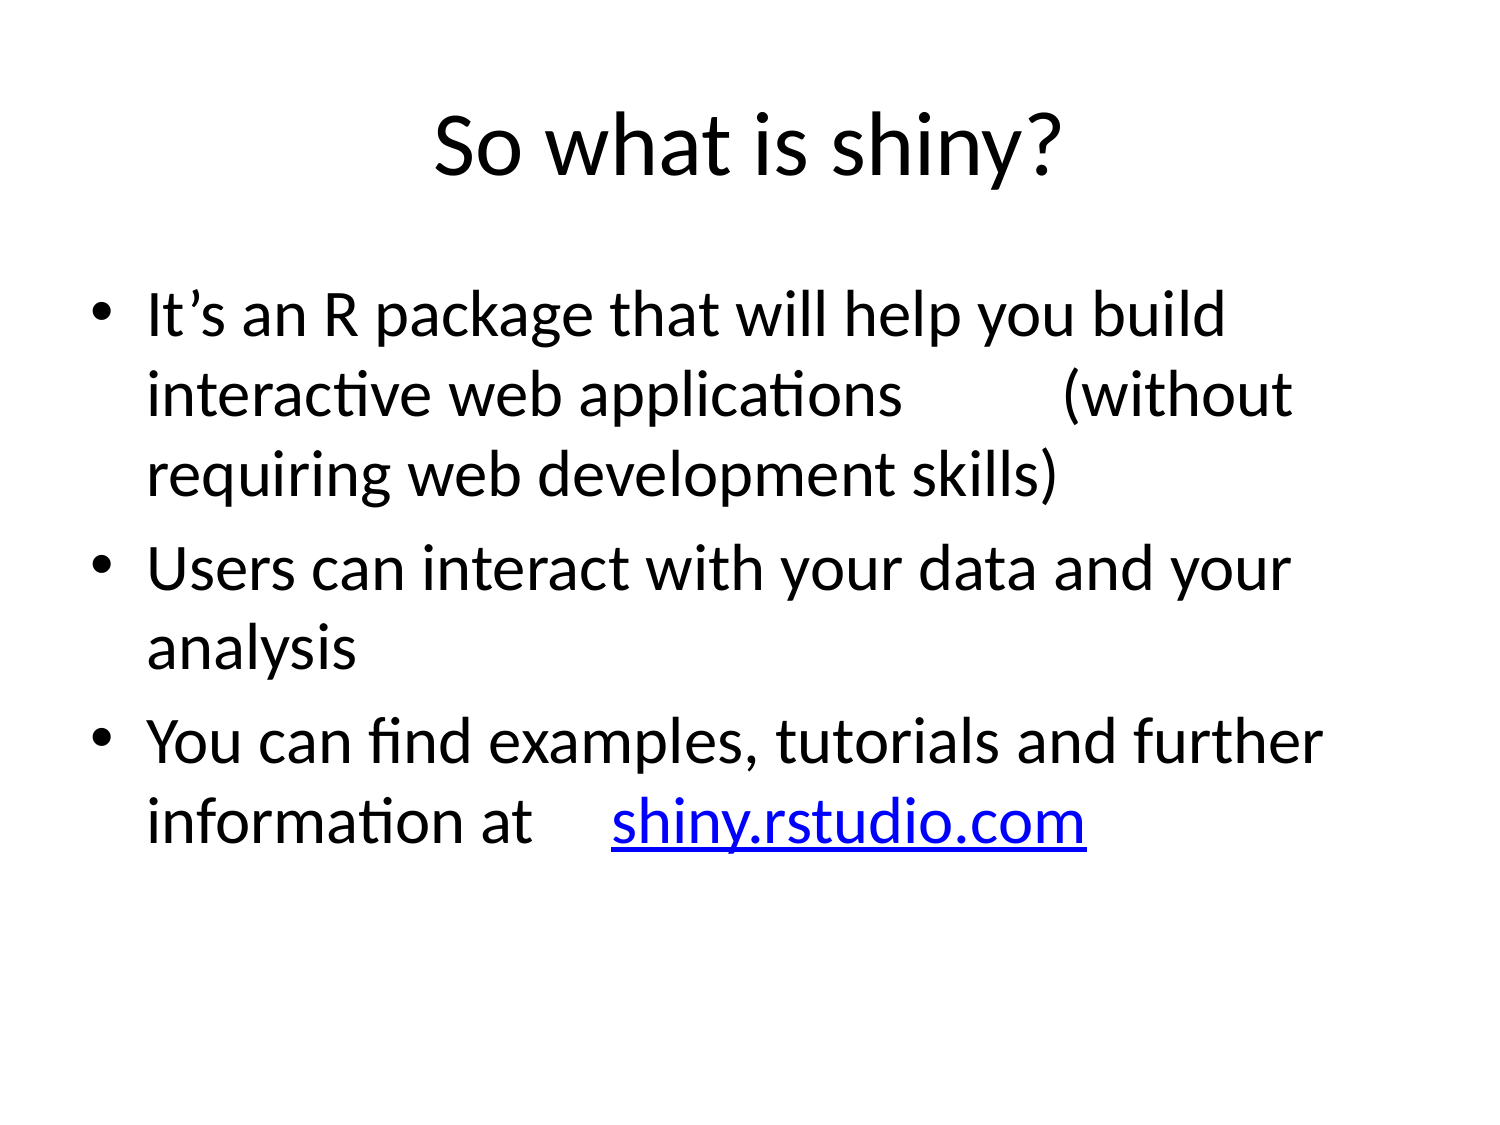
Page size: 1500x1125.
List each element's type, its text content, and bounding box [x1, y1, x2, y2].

title So what is shiny? [75, 45, 1425, 233]
list It’s an R package that will help you build interactive web applications (without requiring web development skills) Users can interact with your data and your analysis You can find examples, tutorials and further information at shiny.rstudio.com [75, 262, 1425, 1005]
